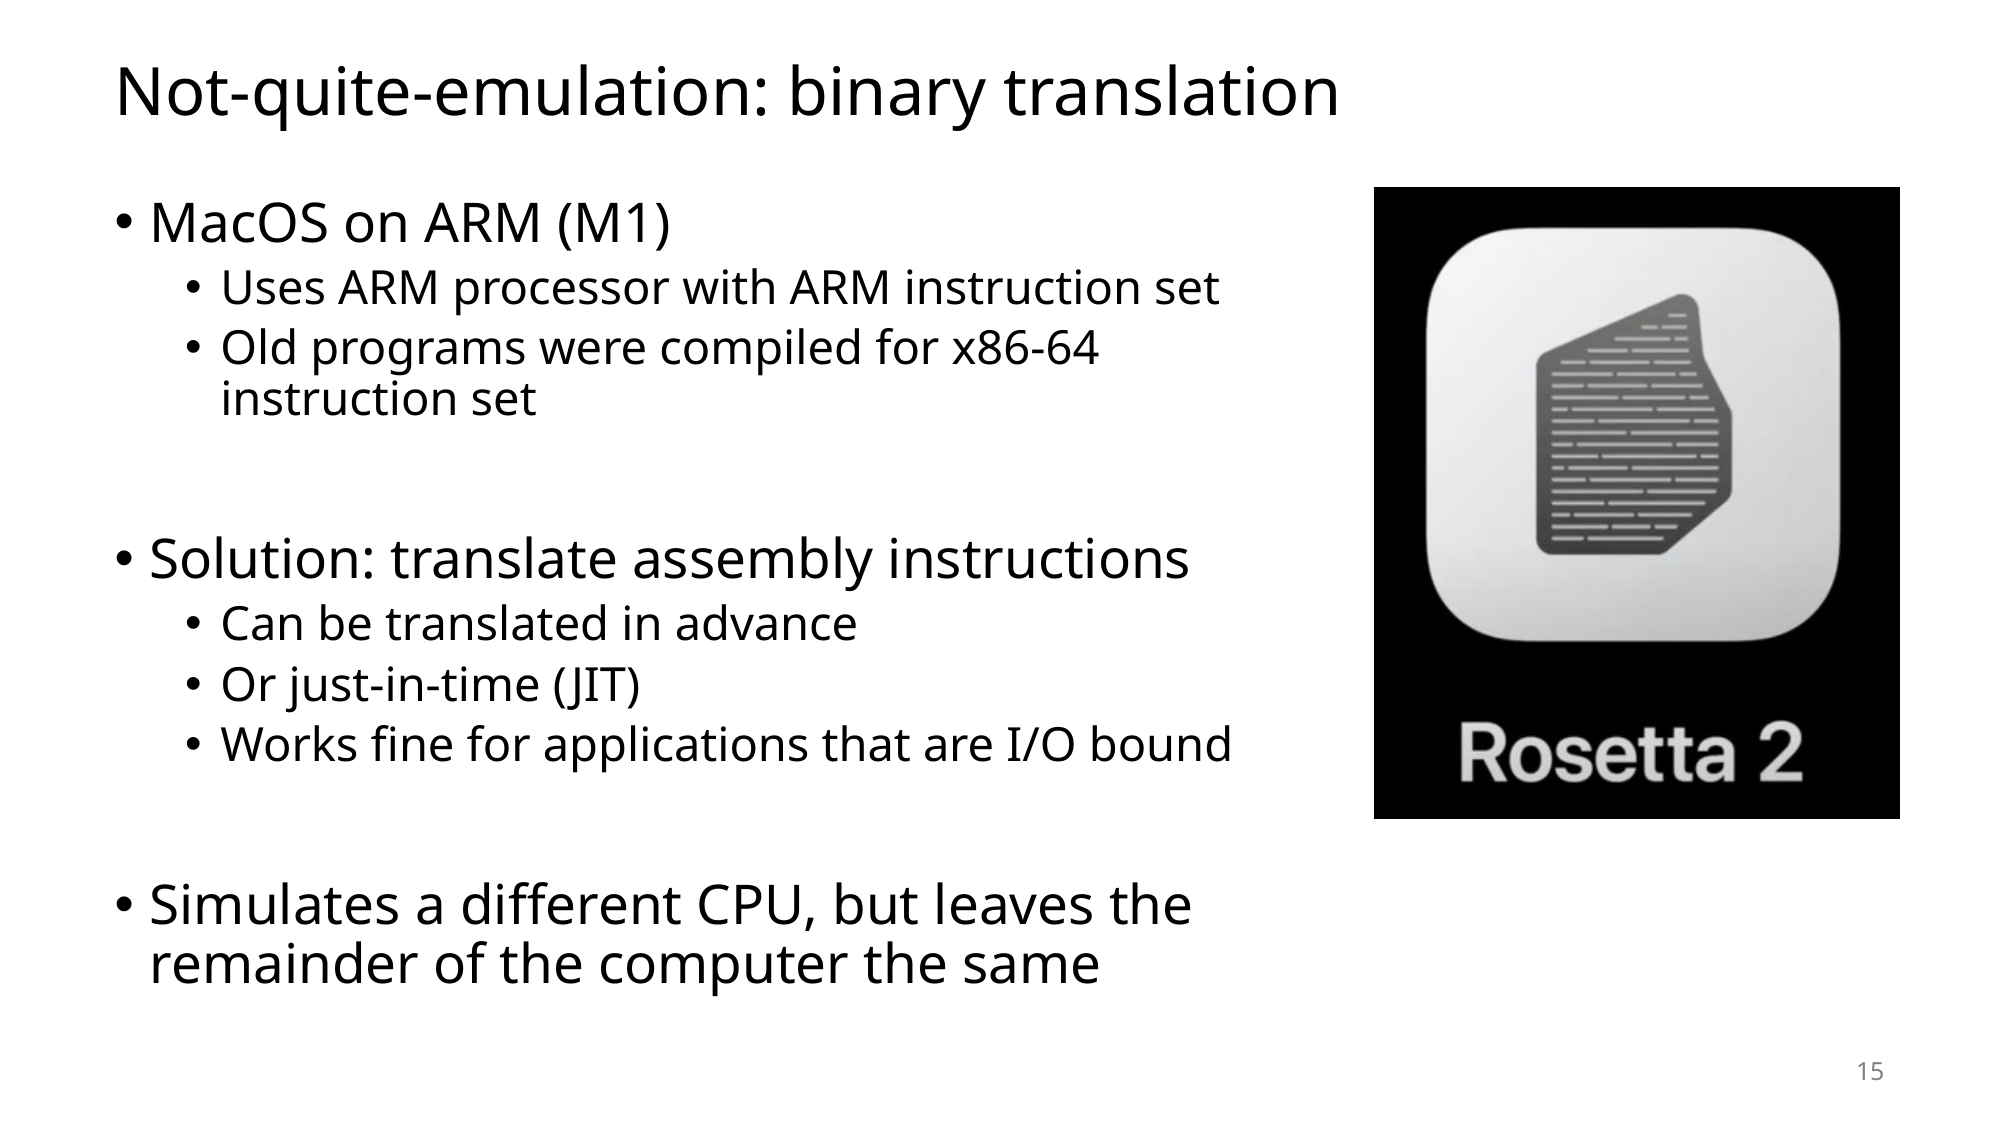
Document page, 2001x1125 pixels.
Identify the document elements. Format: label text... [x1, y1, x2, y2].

slide_number 15 [1749, 1042, 1900, 1103]
list MacOS on ARM (M1) Uses ARM processor with ARM instruction set Old programs were compiled for x86-64 instruction set Solution: translate assembly instructions Can be translated in advance Or just-in-time (JIT) Works fine for applications that are I/O bound Simulates a different CPU, but leaves the remainder of the computer the same [99, 187, 1316, 1013]
picture [1374, 187, 1900, 819]
title Not-quite-emulation: binary translation [99, 37, 1900, 150]
